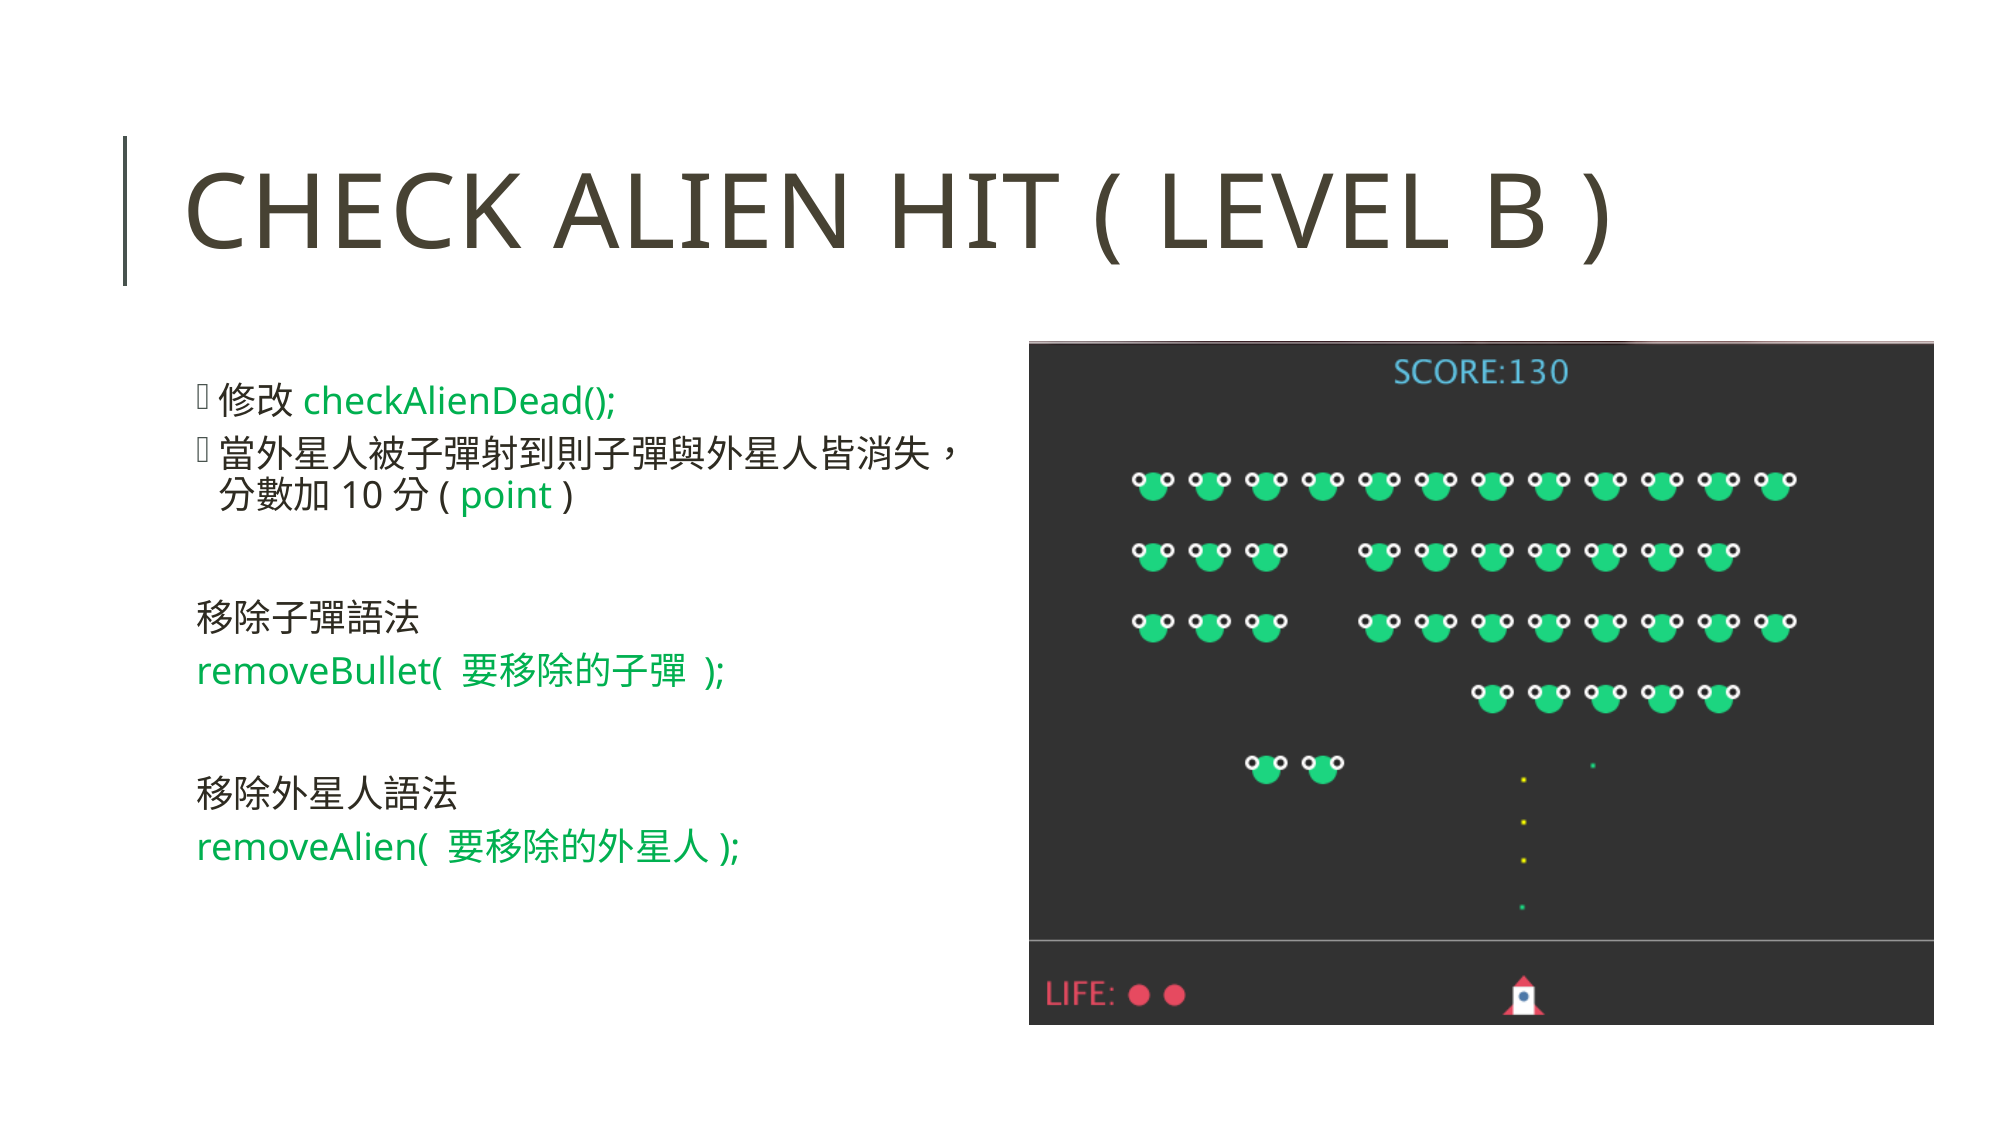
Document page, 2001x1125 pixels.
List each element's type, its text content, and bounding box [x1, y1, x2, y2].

list 修改checkAlienDead(); 當外星人被子彈射到則子彈與外星人皆消失，分數加10分( point ) 移除子彈語法 removeBullet( 要移除的子彈 ); 移除外星人語法 removeAlien( 要移除的外星人); [168, 375, 986, 1035]
picture [1029, 341, 1935, 1025]
title Check Alien Hit ( LEVEL B ) [168, 96, 1763, 342]
